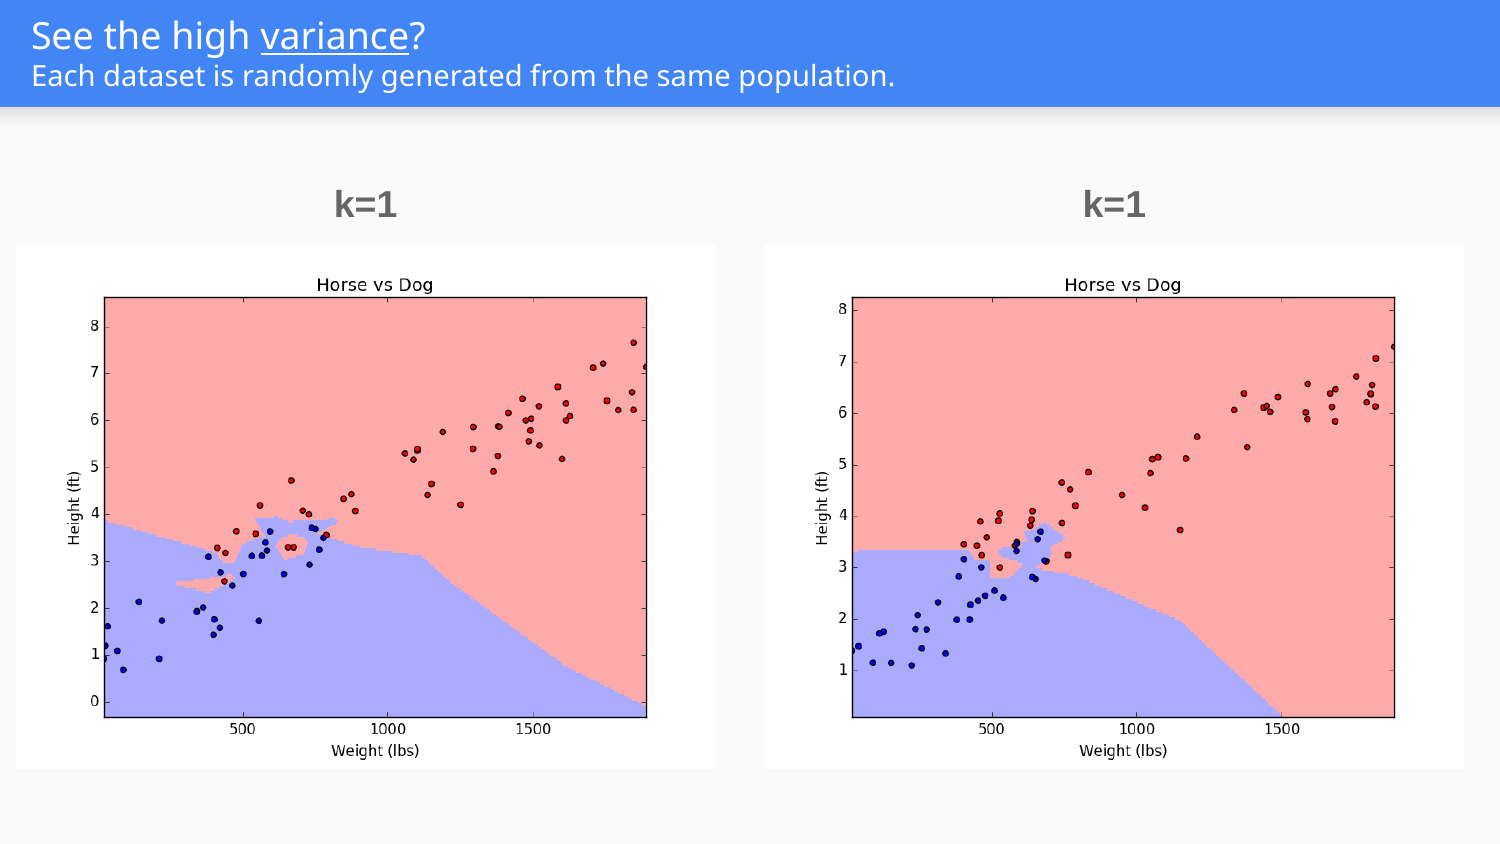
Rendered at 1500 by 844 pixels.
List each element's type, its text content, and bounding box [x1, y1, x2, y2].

title See the high variance? Each dataset is randomly generated from the same population. [16, 2, 1464, 102]
picture [764, 243, 1465, 769]
picture [15, 243, 716, 769]
text_box k=1 [229, 165, 502, 242]
text_box k=1 [978, 165, 1251, 242]
